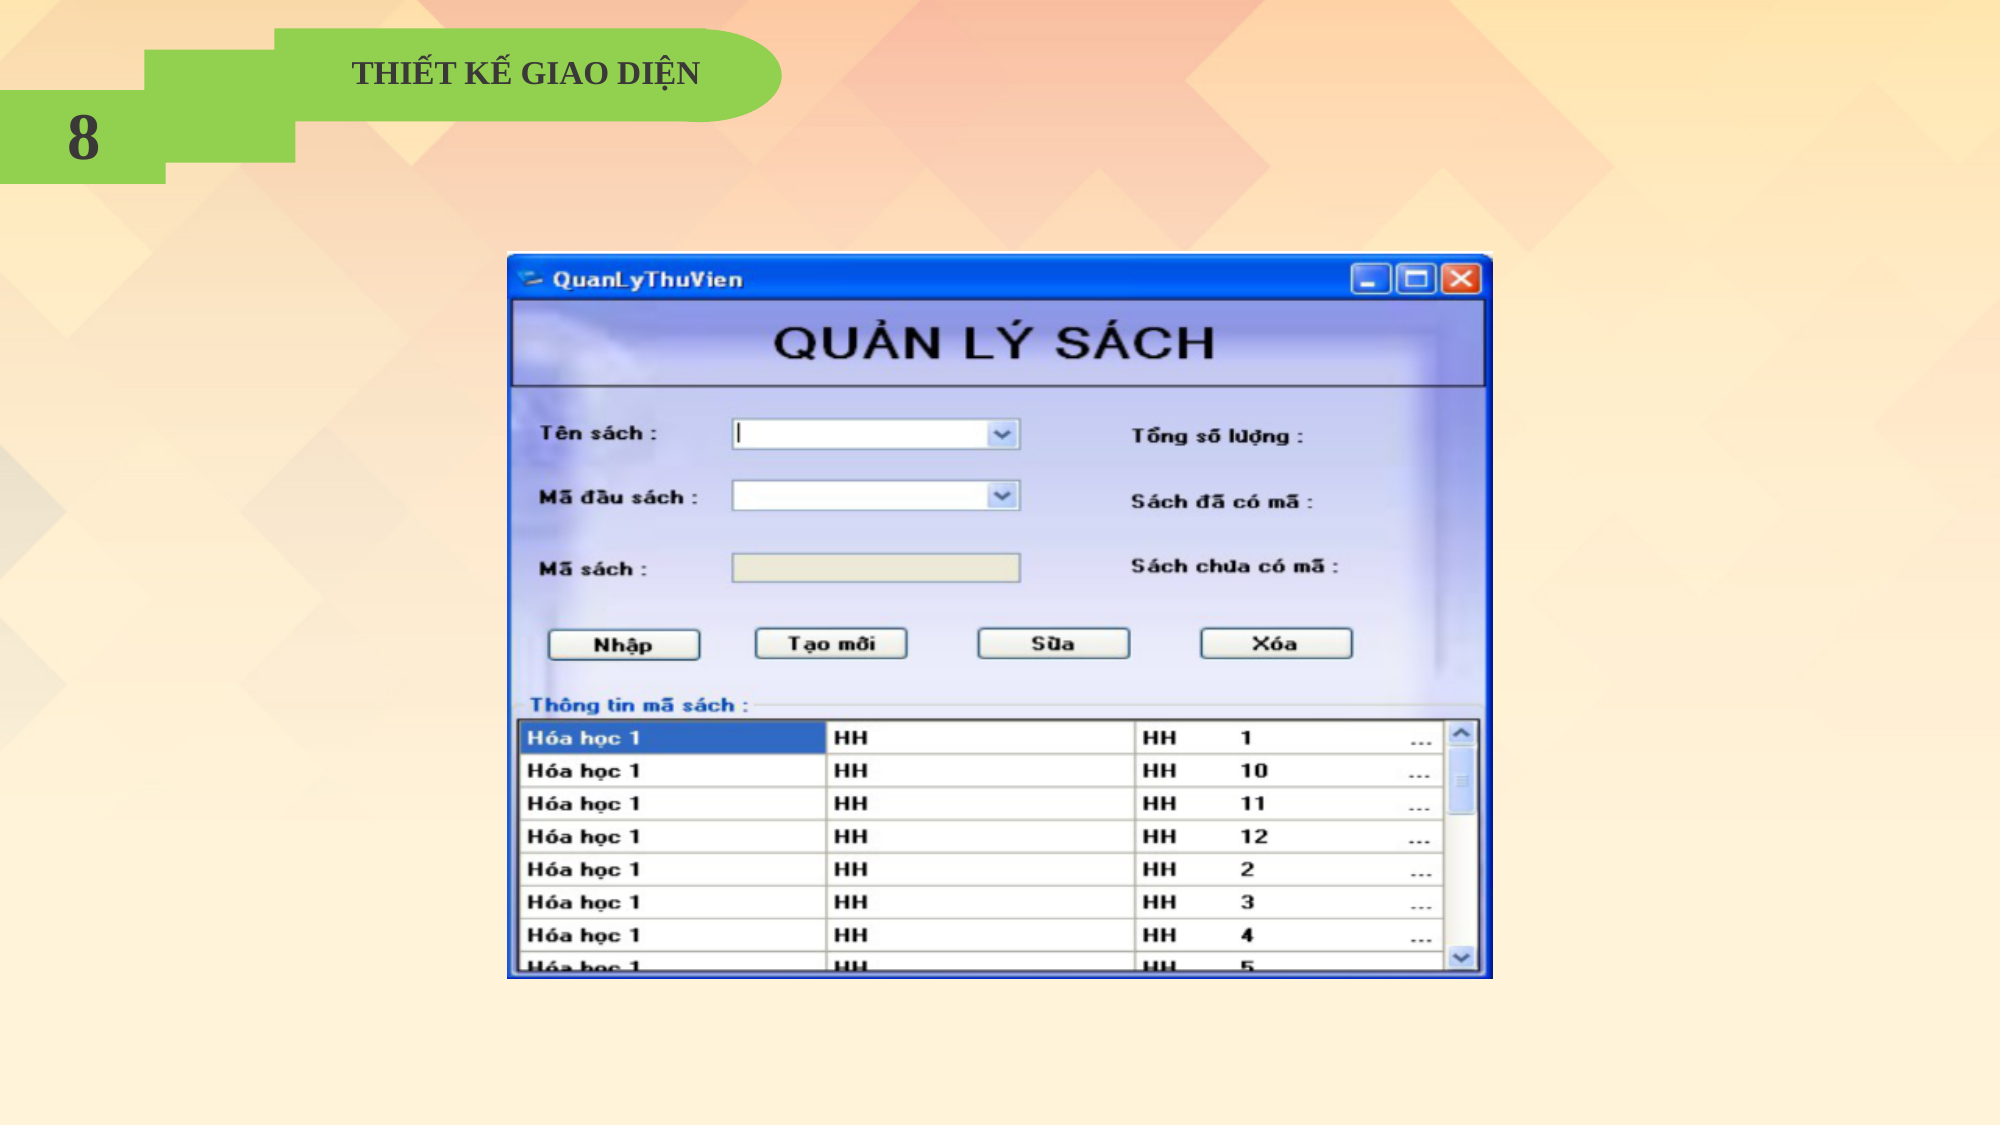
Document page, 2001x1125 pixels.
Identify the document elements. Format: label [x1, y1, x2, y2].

picture [0, 0, 2000, 1125]
text_box [0, 28, 782, 184]
